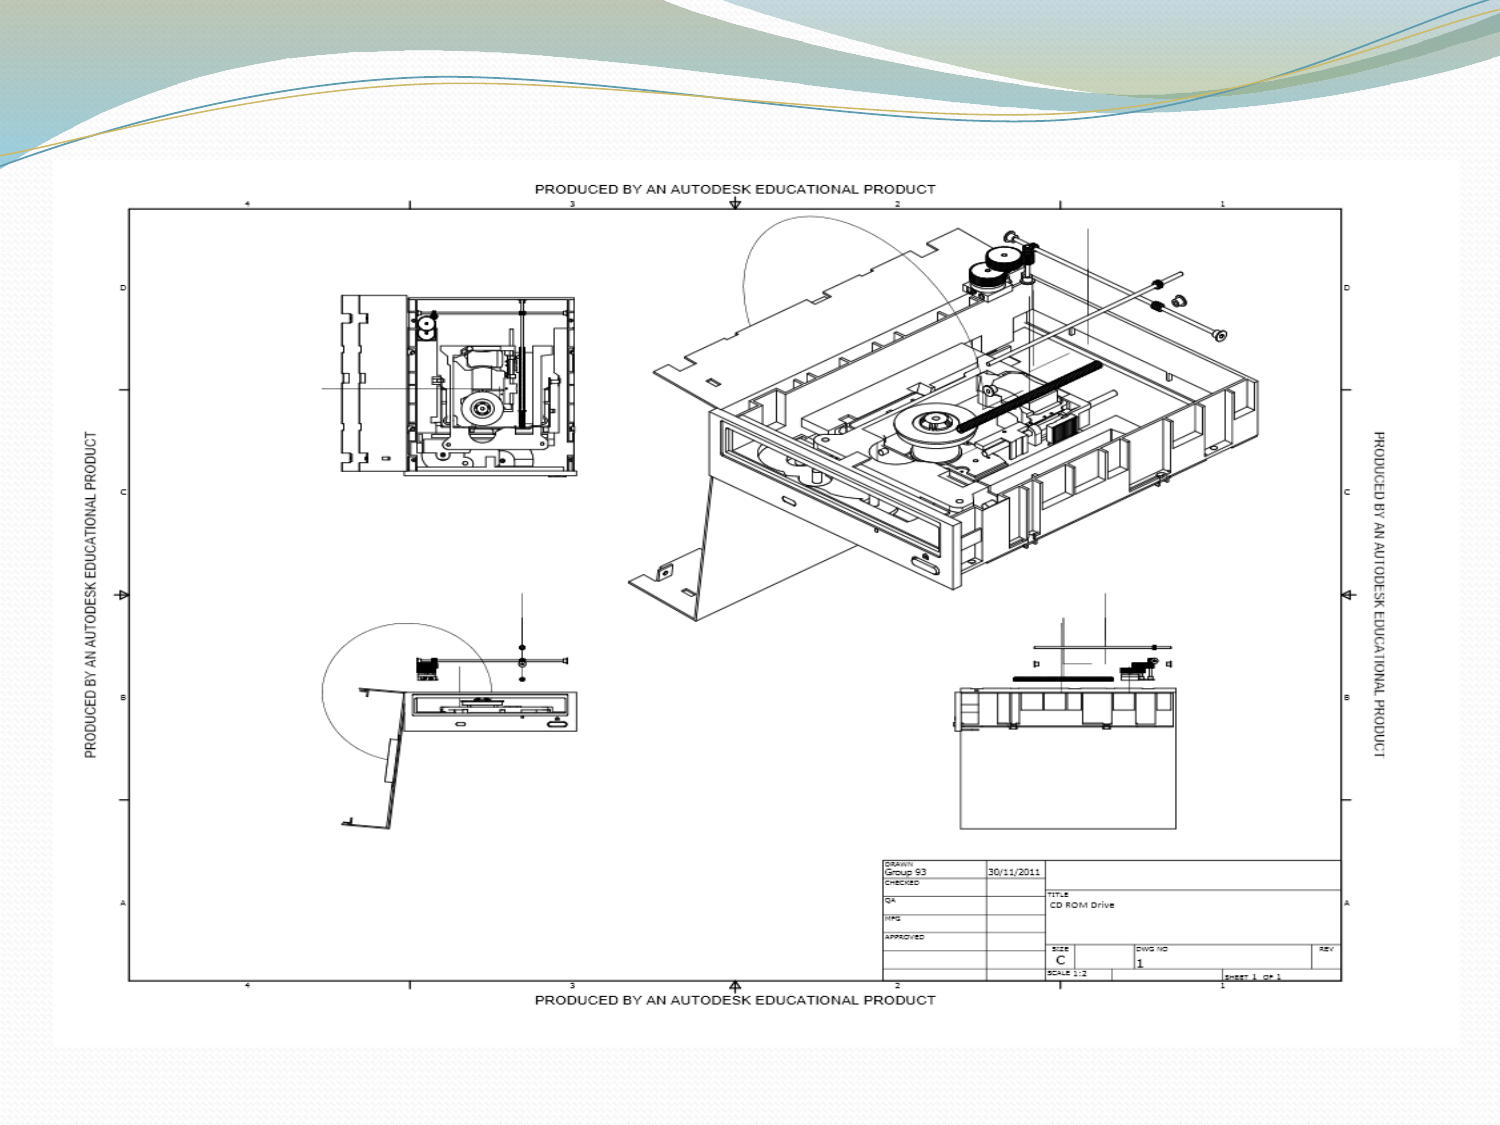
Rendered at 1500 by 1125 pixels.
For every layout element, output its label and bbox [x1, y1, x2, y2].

list [52, 160, 1459, 1047]
